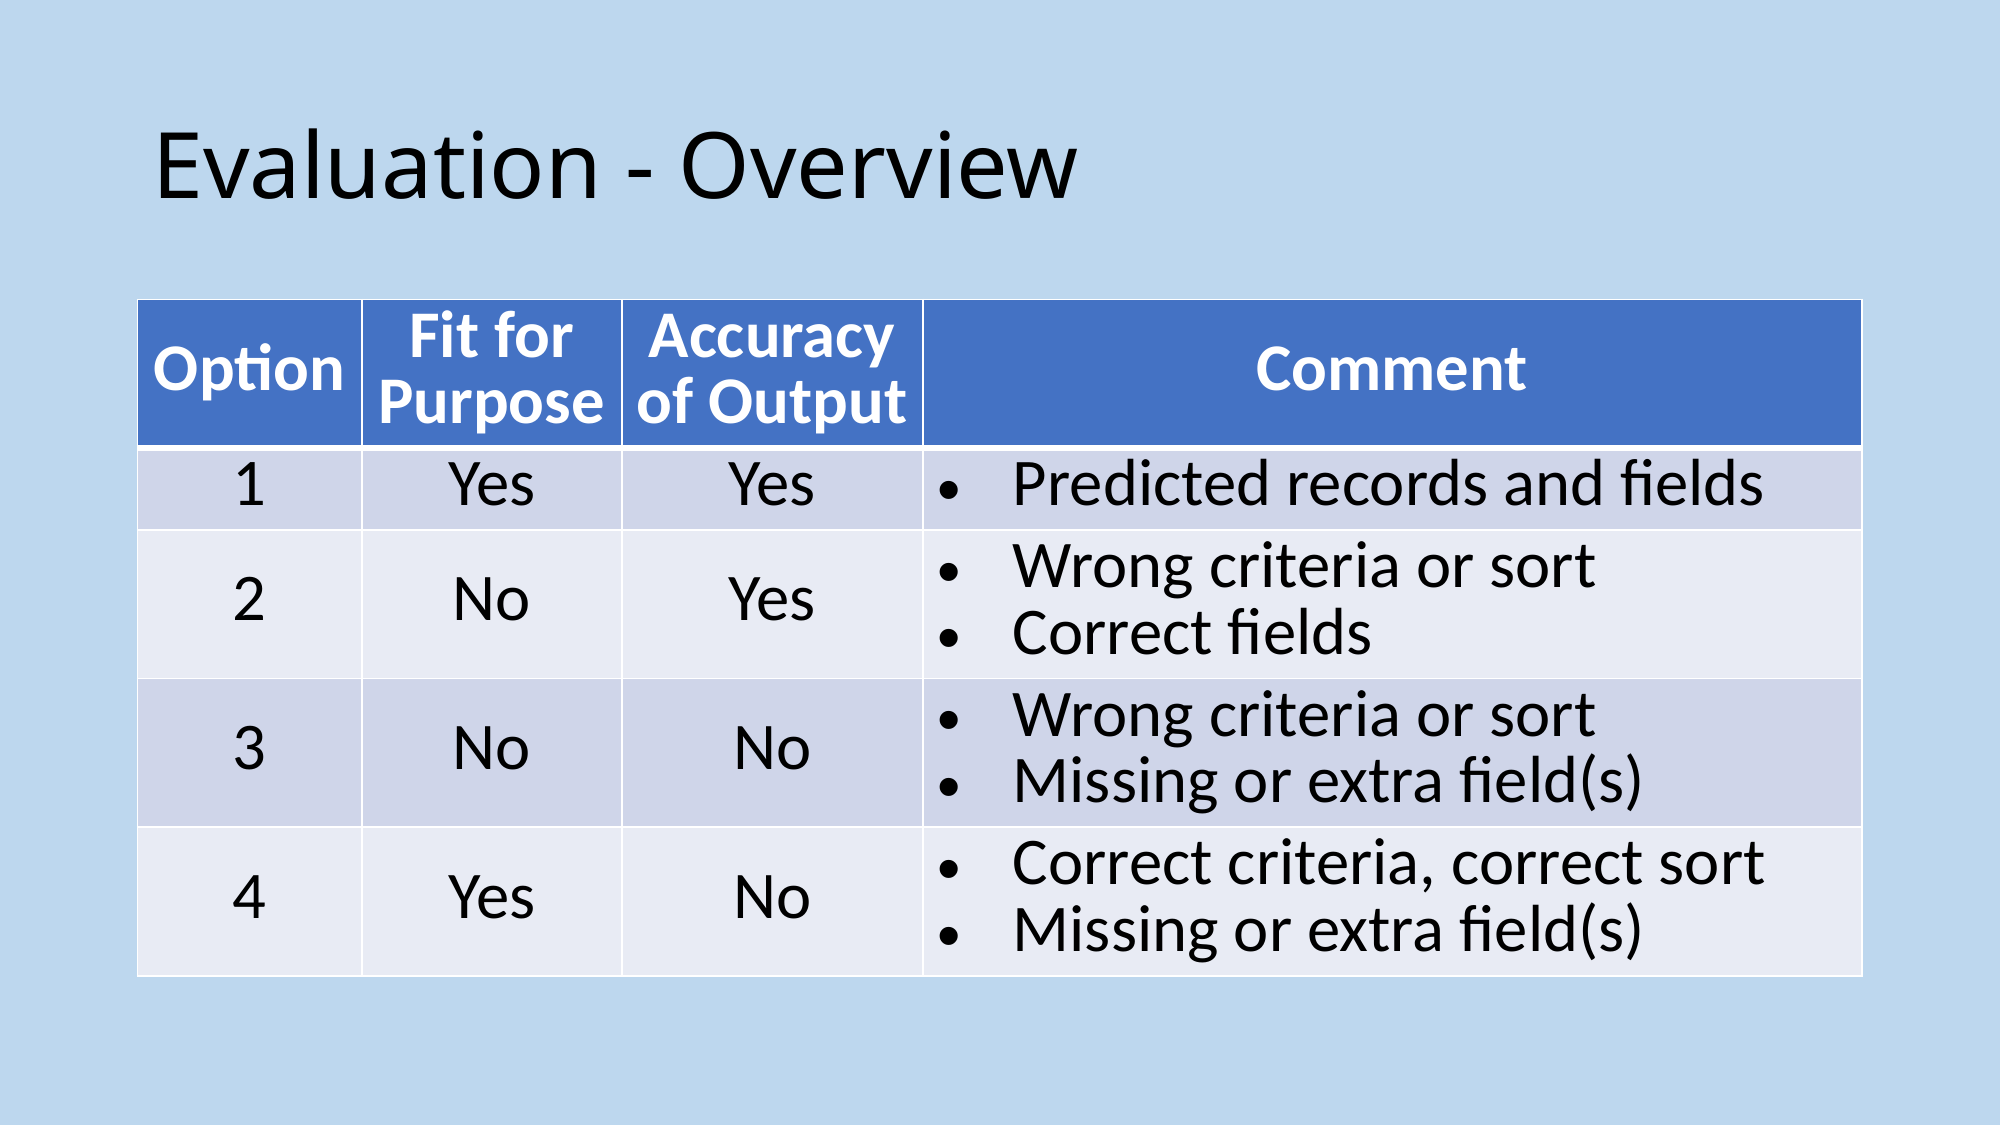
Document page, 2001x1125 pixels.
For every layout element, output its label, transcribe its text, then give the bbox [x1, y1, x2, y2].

table_cell No [623, 828, 922, 975]
table_cell Wrong criteria or sort Missing or extra field(s) [924, 679, 1861, 826]
table_cell 4 [138, 828, 361, 975]
table_header Comment [924, 300, 1861, 445]
table_header Fit for Purpose [363, 300, 621, 445]
table_cell Yes [623, 451, 922, 529]
table_cell Yes [363, 451, 621, 529]
table_cell 2 [138, 531, 361, 678]
table_cell Correct criteria, correct sort Missing or extra field(s) [924, 828, 1861, 975]
table_cell Yes [623, 531, 922, 678]
title Evaluation - Overview [137, 59, 1863, 278]
table_cell Predicted records and fields [924, 451, 1861, 529]
table_cell No [363, 679, 621, 826]
table_cell 1 [138, 451, 361, 529]
table_header Option [138, 300, 361, 445]
table_cell No [623, 679, 922, 826]
table_cell No [363, 531, 621, 678]
table_cell Wrong criteria or sort Correct fields [924, 531, 1861, 678]
table_cell 3 [138, 679, 361, 826]
table_header Accuracy of Output [623, 300, 922, 445]
table_cell Yes [363, 828, 621, 975]
